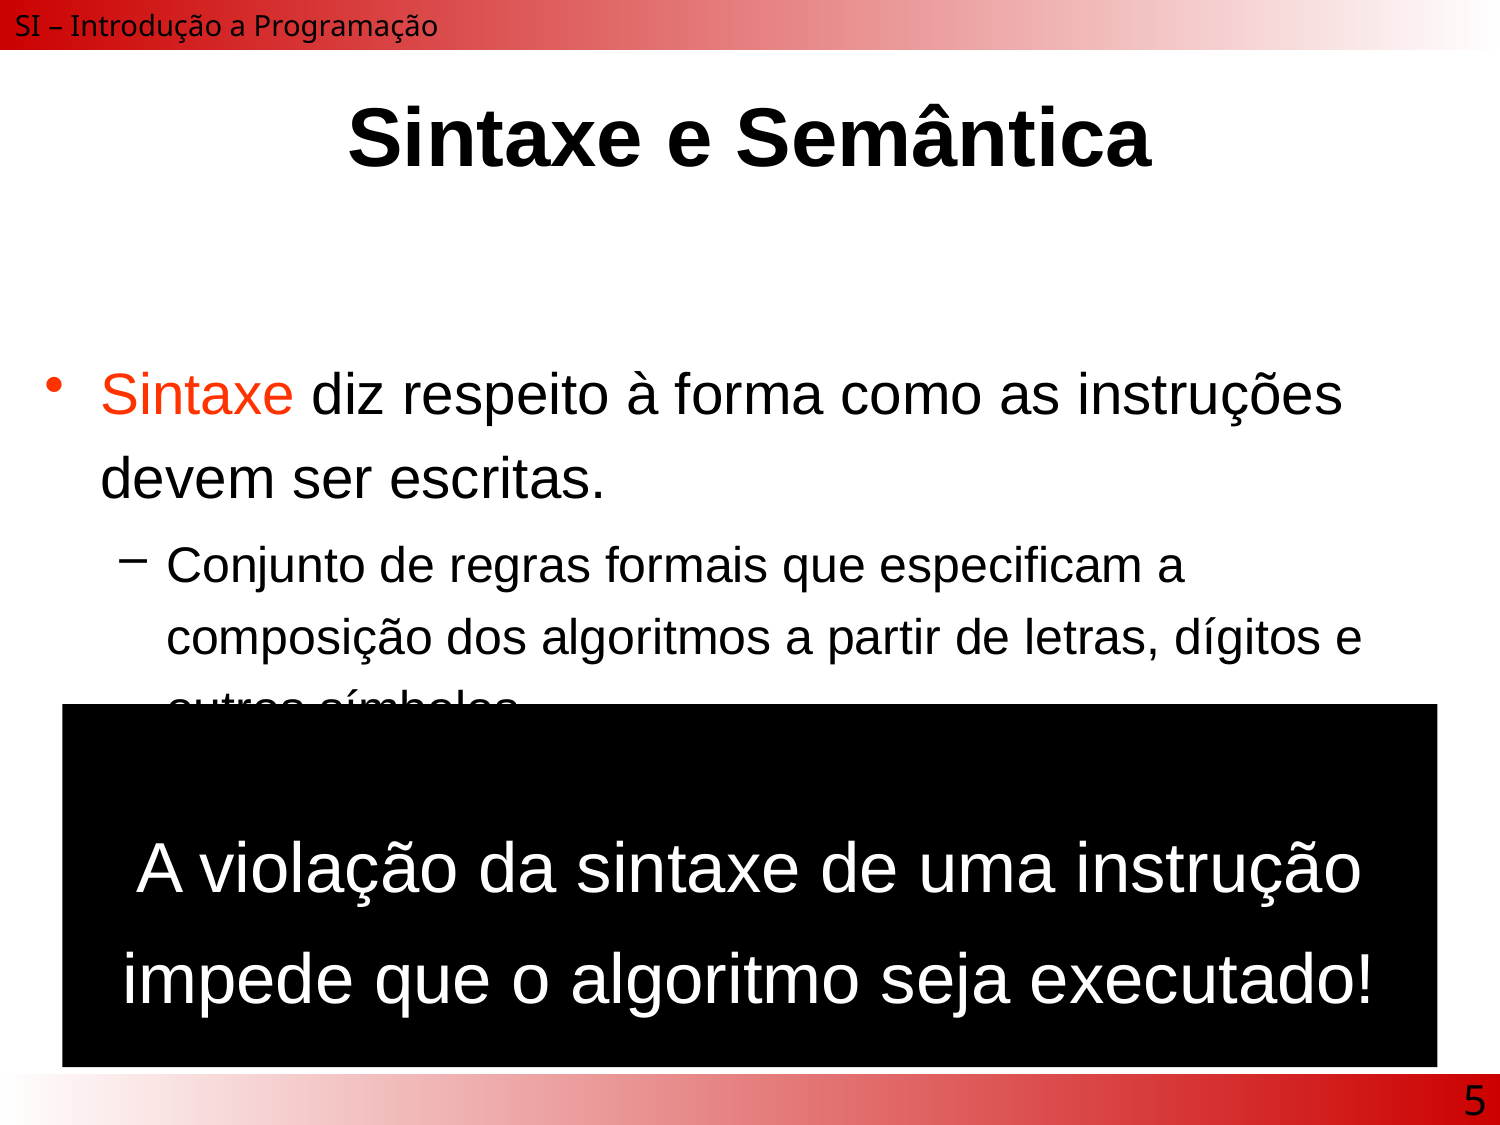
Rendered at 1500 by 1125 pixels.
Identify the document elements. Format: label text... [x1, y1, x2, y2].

slide_number 5 [1299, 1065, 1500, 1125]
title Sintaxe e Semântica [0, 77, 1500, 188]
text_box A violação da sintaxe de uma instrução impede que o algoritmo seja executado! [62, 704, 1438, 1068]
list Sintaxe diz respeito à forma como as instruções devem ser escritas. Conjunto de regras formais que especificam a composição dos algoritmos a partir de letras, dígitos e outros símbolos. [29, 243, 1460, 1063]
